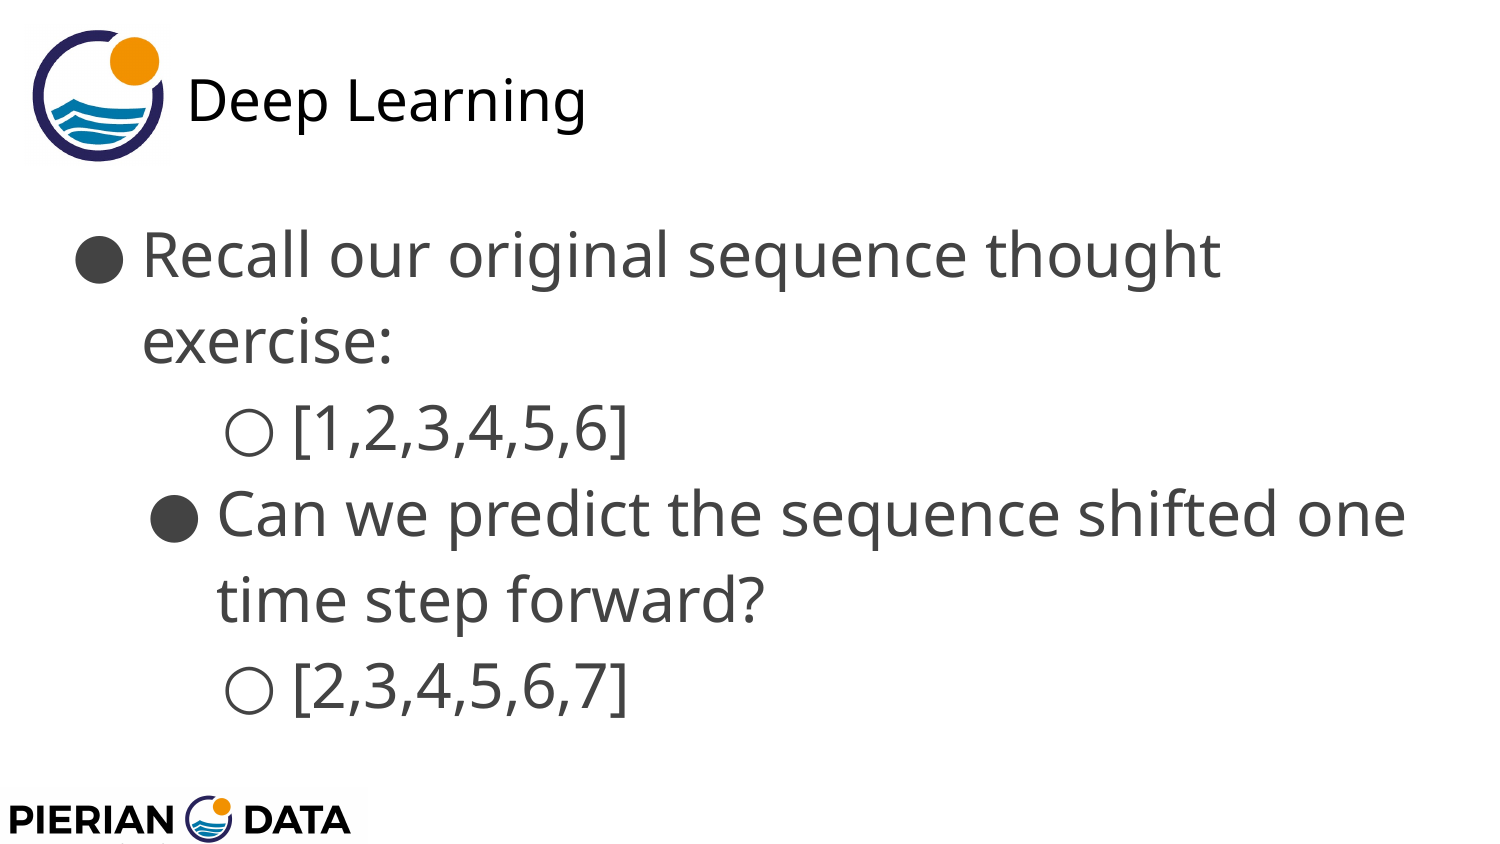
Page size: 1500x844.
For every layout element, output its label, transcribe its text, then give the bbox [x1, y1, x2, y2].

picture [0, 787, 368, 844]
title Deep Learning [176, 48, 1449, 143]
picture [24, 24, 172, 167]
list Recall our original sequence thought exercise: [1,2,3,4,5,6] Can we predict the sequence shifted one time step forward? [2,3,4,5,6,7] [51, 189, 1480, 750]
